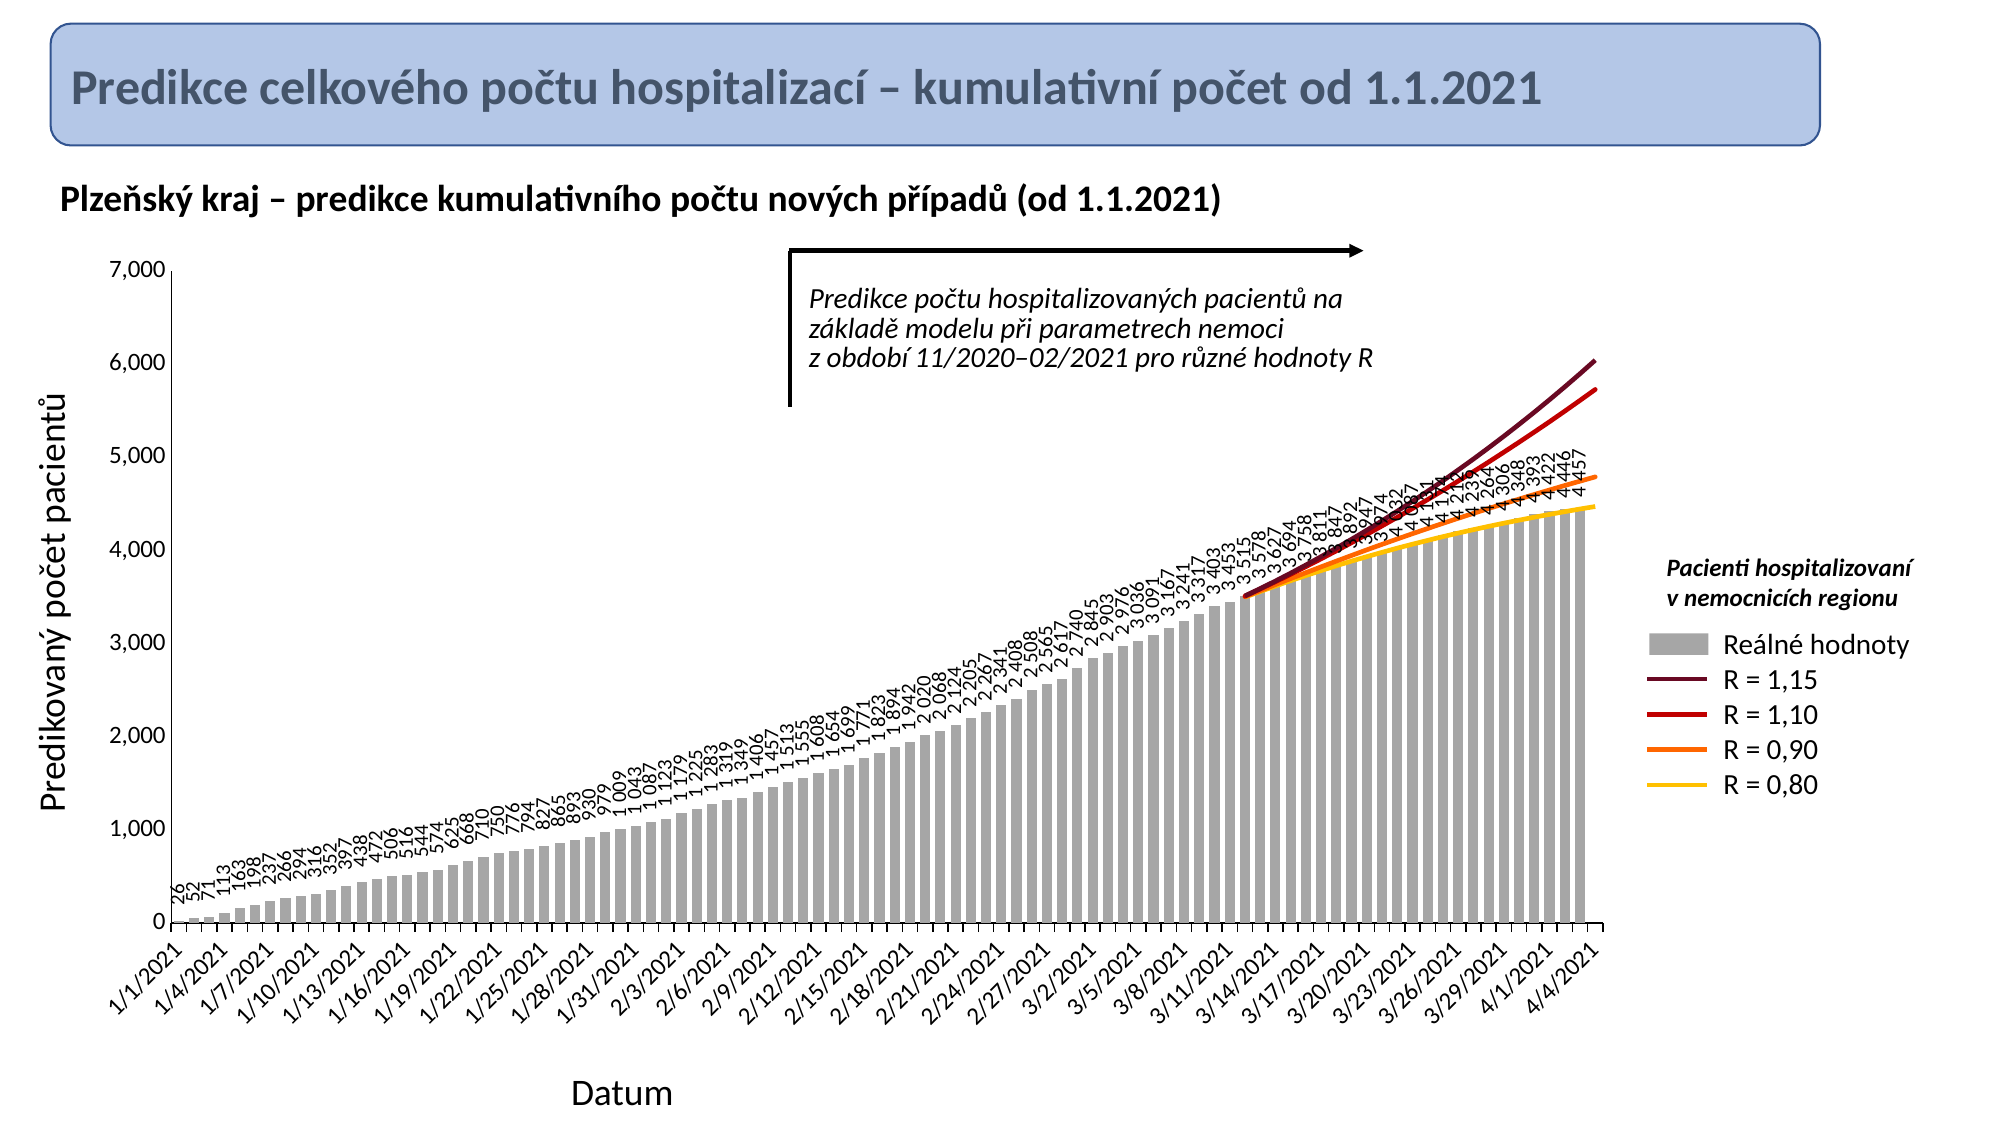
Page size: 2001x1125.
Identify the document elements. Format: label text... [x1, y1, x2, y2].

text_box Plzeňský kraj – predikce kumulativního počtu nových případů (od 1.1.2021) [45, 167, 1474, 227]
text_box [1647, 618, 1960, 810]
text_box Predikovaný počet pacientů [19, 377, 63, 828]
text_box Predikce celkového počtu hospitalizací – kumulativní počet od 1.1.2021 [49, 22, 1822, 147]
chart [63, 245, 2000, 1067]
text_box Datum [556, 1067, 689, 1121]
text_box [788, 250, 1364, 407]
